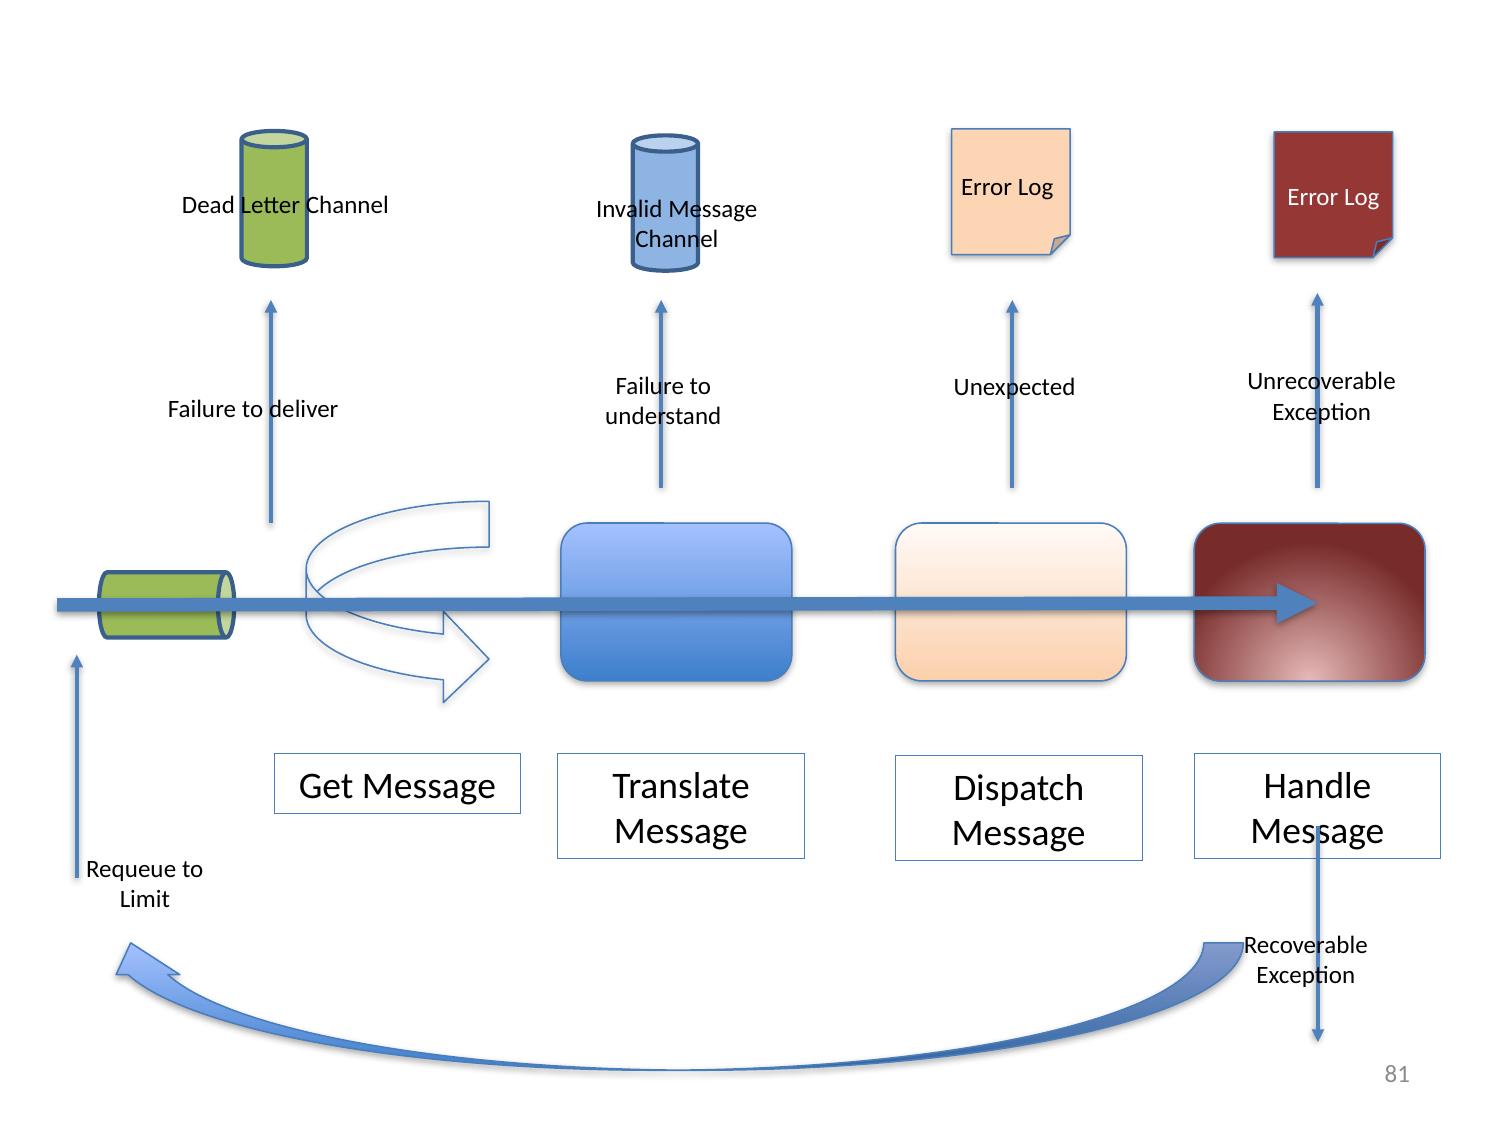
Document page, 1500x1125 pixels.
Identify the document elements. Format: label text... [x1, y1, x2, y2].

text_box Invalid Message Channel [557, 185, 797, 260]
text_box [630, 133, 701, 185]
text_box Unrecoverable Exception [1321, 357, 1441, 433]
text_box Requeue to Limit [55, 845, 235, 920]
text_box [894, 619, 1128, 682]
text_box Unrecoverable Exception [1202, 357, 1313, 433]
text_box Failure to understand [544, 362, 656, 437]
text_box [560, 522, 793, 596]
text_box [305, 620, 490, 704]
text_box Recoverable Exception [1323, 920, 1425, 996]
text_box Failure to deliver [134, 384, 266, 430]
text_box [115, 942, 1245, 1072]
text_box [239, 128, 309, 181]
text_box [305, 500, 490, 596]
text_box Failure to deliver [276, 384, 373, 430]
text_box [894, 522, 1128, 595]
text_box Unexpected [1016, 362, 1134, 408]
text_box [1193, 522, 1426, 682]
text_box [56, 602, 1318, 606]
text_box [560, 619, 793, 682]
text_box Error Log [1214, 172, 1453, 218]
text_box Error Log [888, 162, 1127, 208]
text_box [239, 226, 309, 269]
text_box [1273, 131, 1394, 172]
text_box Translate Message [557, 753, 805, 859]
text_box Unexpected [895, 362, 1007, 408]
text_box [97, 620, 236, 640]
text_box [97, 570, 237, 596]
text_box Dispatch Message [895, 755, 1143, 861]
text_box Handle Message [1194, 753, 1441, 859]
text_box Recoverable Exception [1186, 920, 1313, 996]
slide_number 81 [1074, 1042, 1425, 1103]
text_box Get Message [274, 753, 521, 814]
text_box Dead Letter Channel [166, 181, 405, 226]
text_box [950, 208, 1071, 256]
text_box Failure to understand [665, 362, 783, 437]
text_box [1273, 218, 1394, 259]
text_box [950, 128, 1071, 162]
text_box [630, 260, 701, 273]
